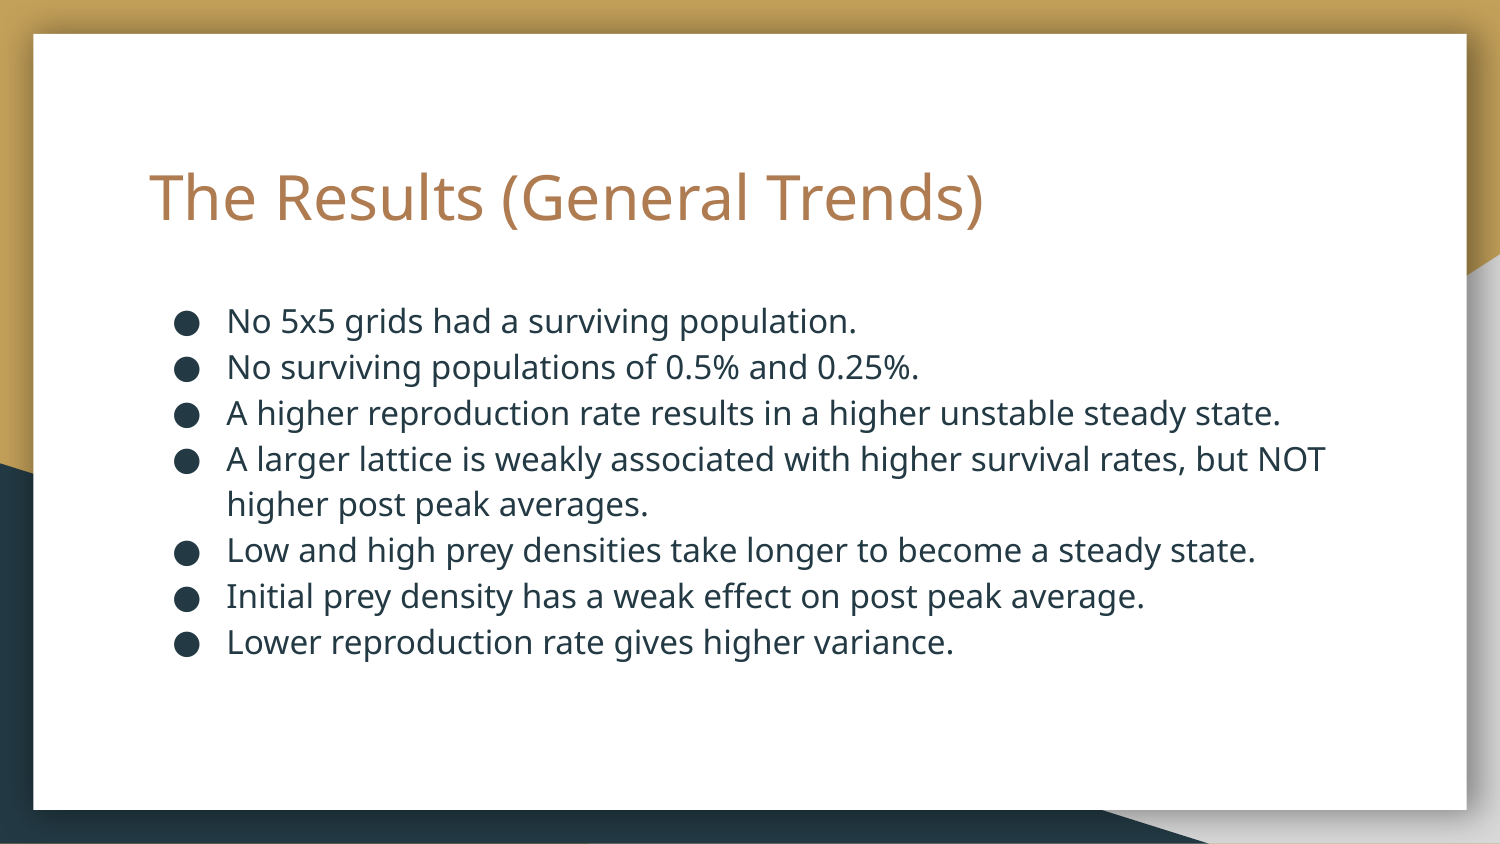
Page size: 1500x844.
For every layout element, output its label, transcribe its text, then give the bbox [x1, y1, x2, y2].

title The Results (General Trends) [134, 138, 1366, 296]
text_box No 5x5 grids had a surviving population. No surviving populations of 0.5% and 0.25%. A higher reproduction rate results in a higher unstable steady state. A larger lattice is weakly associated with higher survival rates, but NOT higher post peak averages. Low and high prey densities take longer to become a steady state. Initial prey density has a weak effect on post peak average. Lower reproduction rate gives higher variance. [136, 279, 1392, 750]
